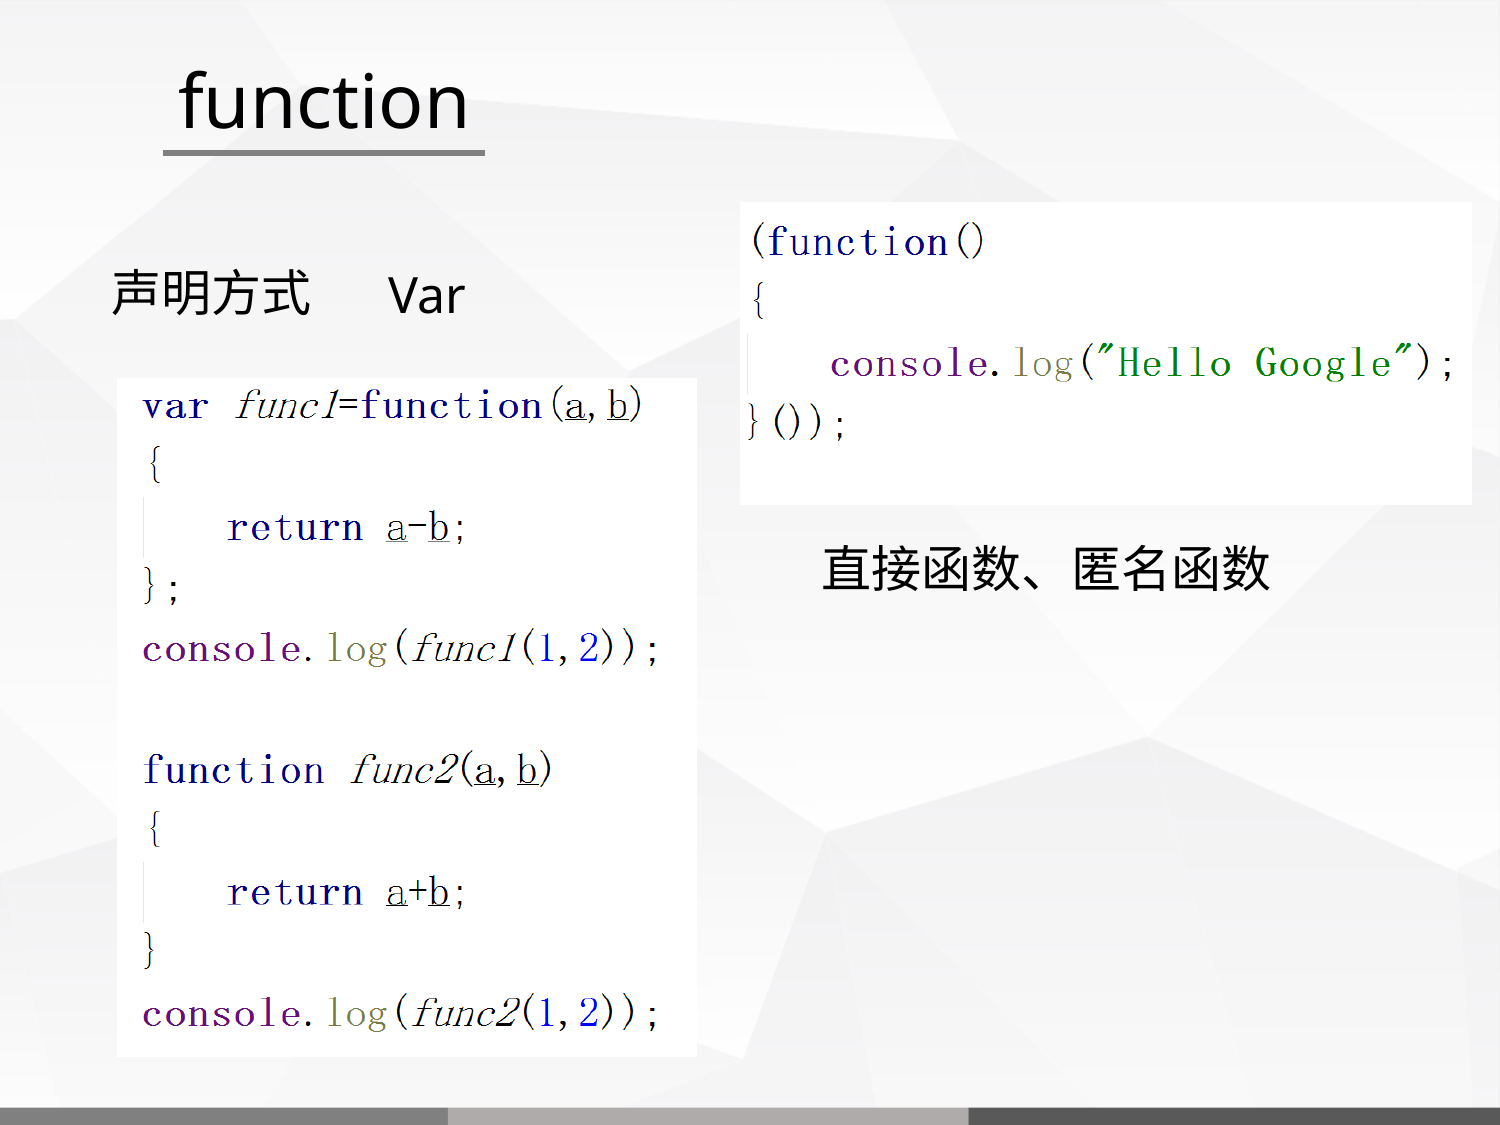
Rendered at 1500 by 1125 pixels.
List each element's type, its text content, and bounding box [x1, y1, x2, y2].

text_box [0, 1107, 1500, 1125]
picture [0, 0, 1500, 1107]
text_box 声明方式 [97, 253, 392, 329]
text_box Var [373, 255, 501, 331]
text_box function [163, 45, 508, 151]
text_box 直接函数、匿名函数 [806, 530, 1405, 606]
